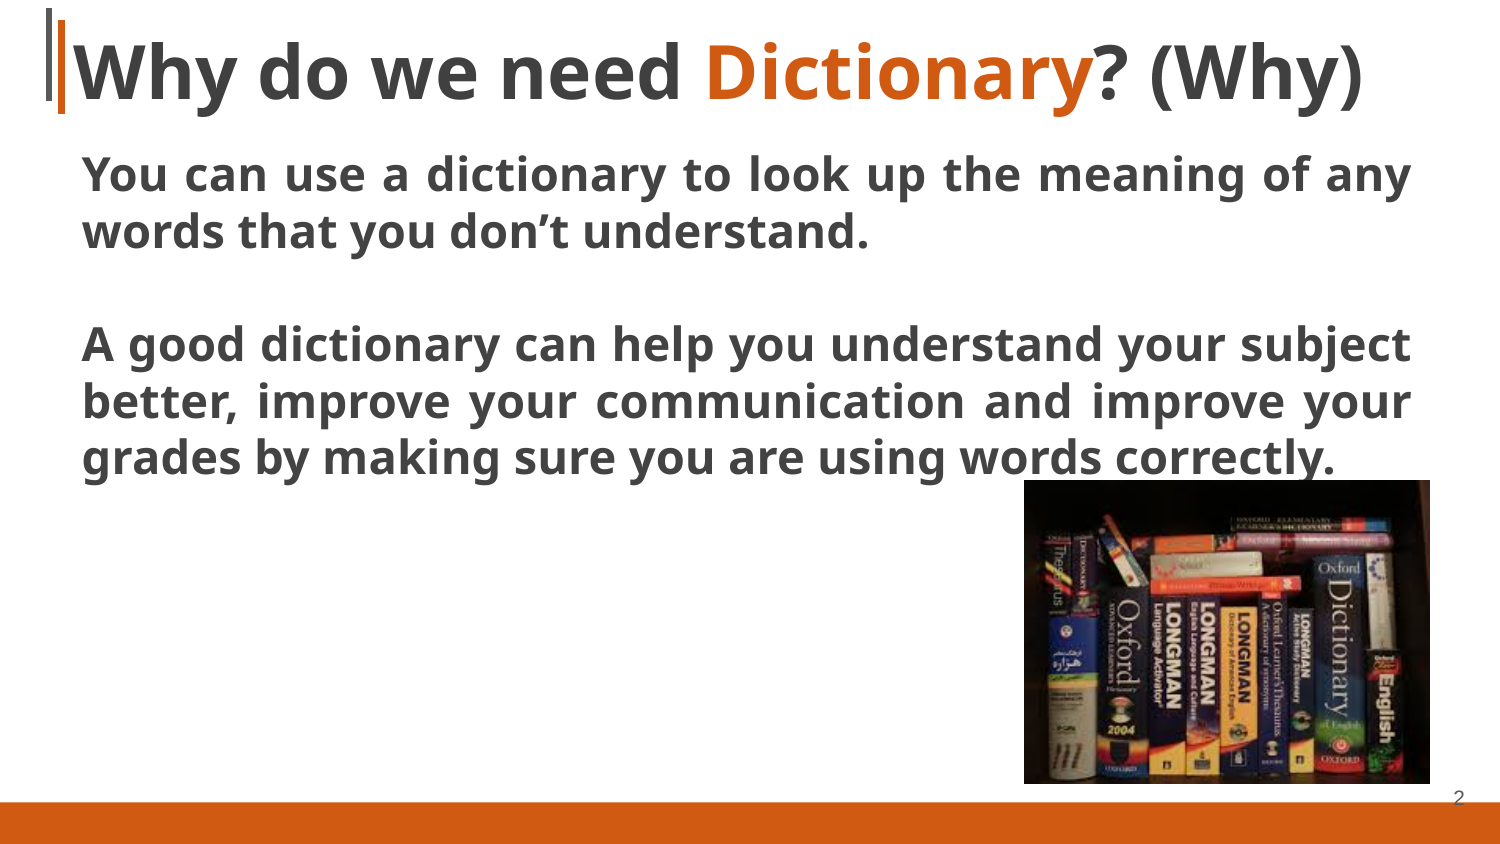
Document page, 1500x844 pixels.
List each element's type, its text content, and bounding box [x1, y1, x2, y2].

text_box [0, 802, 1500, 844]
title Why do we need Dictionary? (Why) [0, 0, 1500, 130]
picture [1024, 480, 1430, 784]
subtitle You can use a dictionary to look up the meaning of any words that you don’t understand. A good dictionary can help you understand your subject better, improve your communication and improve your grades by making sure you are using words correctly. [66, 129, 1430, 540]
slide_number 2 [1389, 764, 1480, 830]
